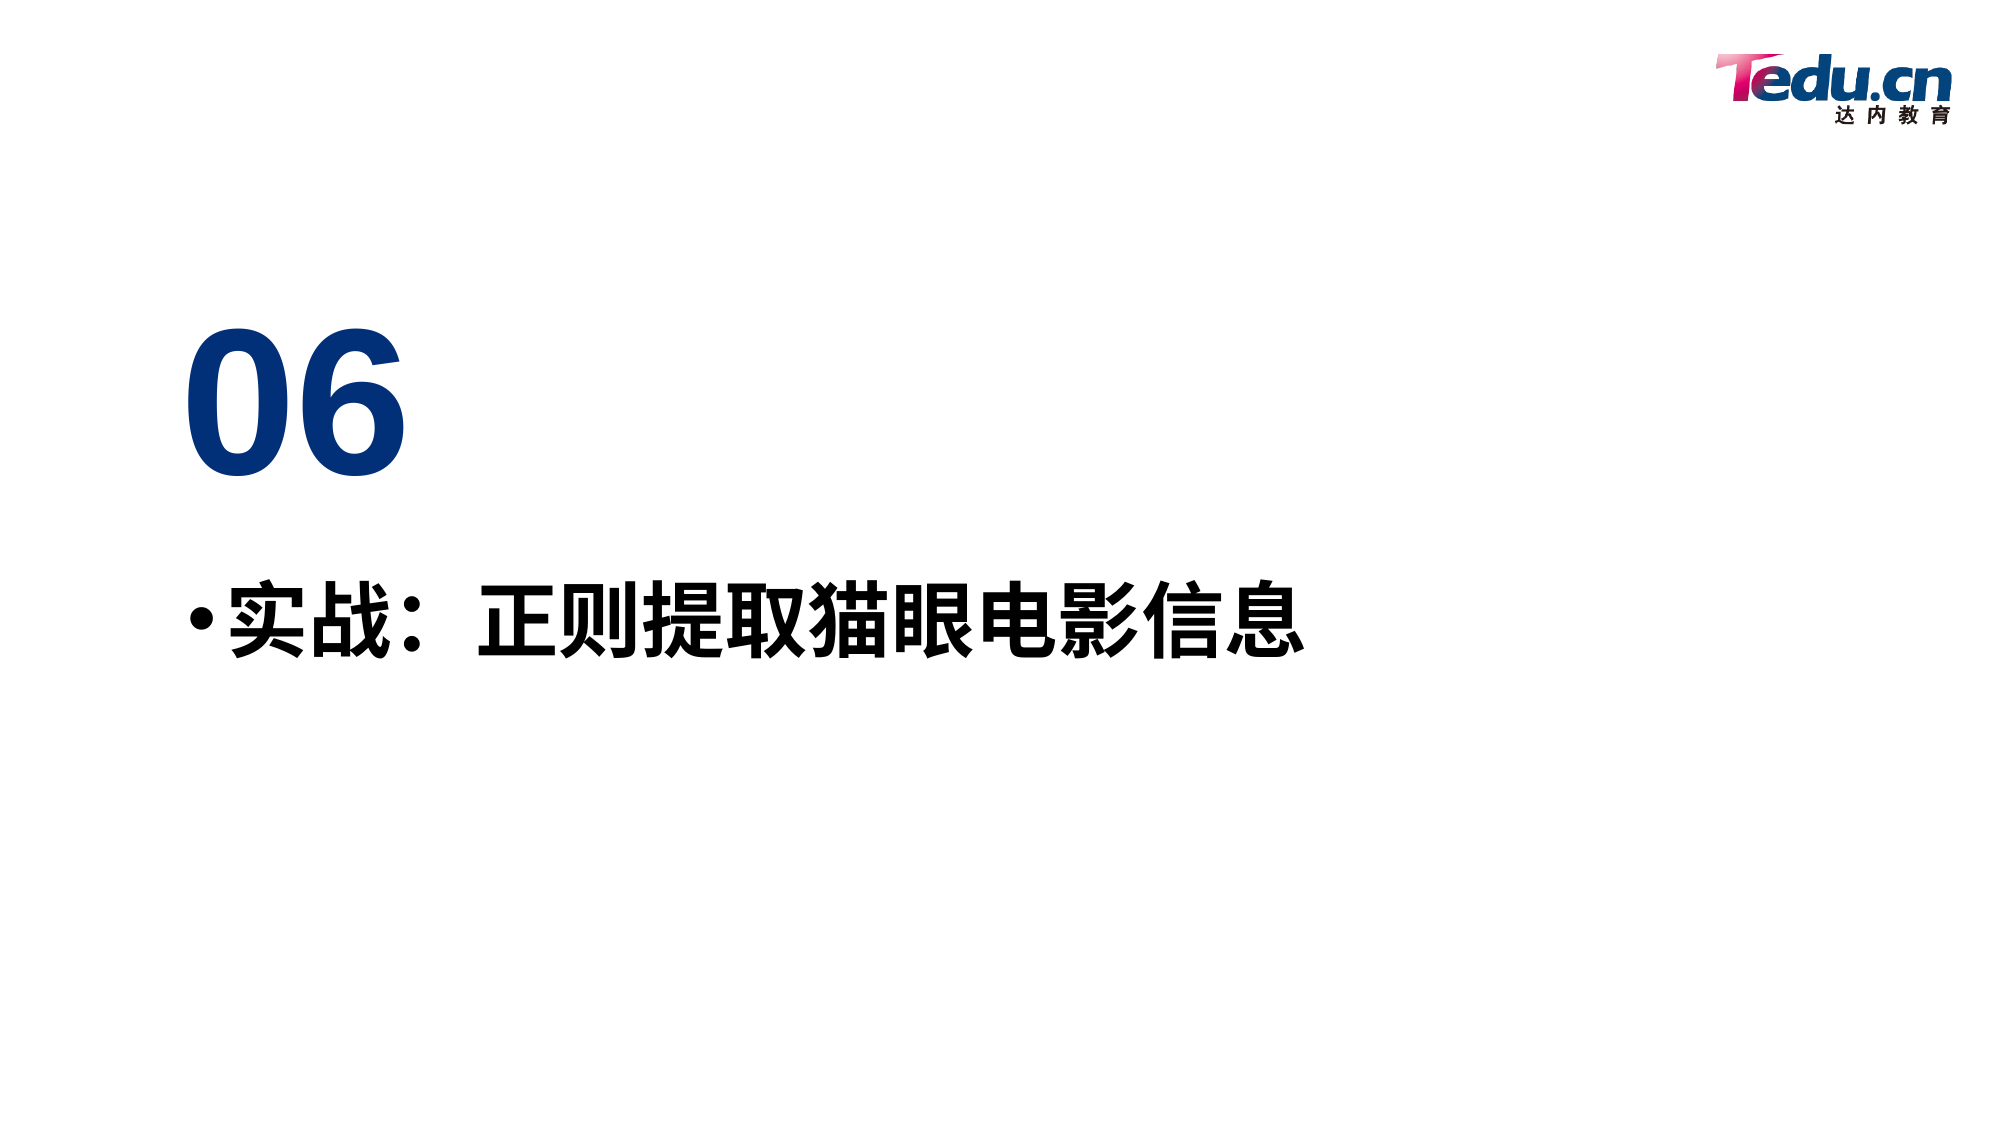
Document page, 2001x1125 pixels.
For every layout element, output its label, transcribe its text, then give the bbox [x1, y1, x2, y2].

picture [1697, 7, 1969, 164]
list 实战：正则提取猫眼电影信息 [172, 528, 1579, 658]
